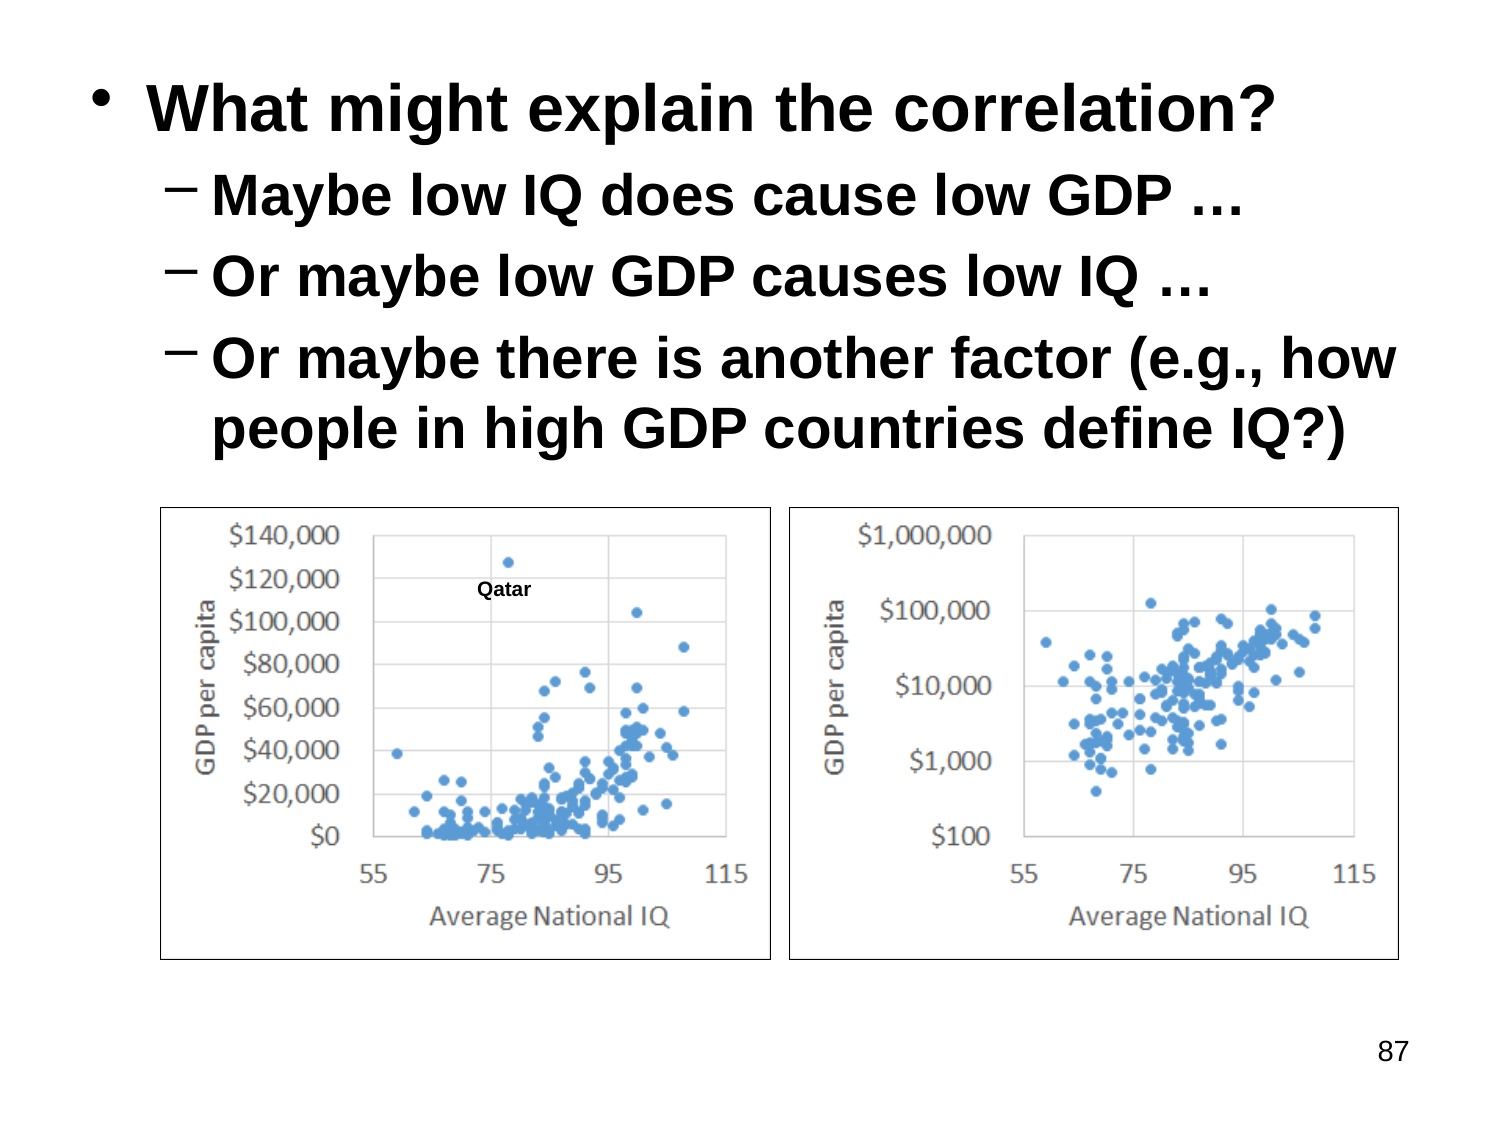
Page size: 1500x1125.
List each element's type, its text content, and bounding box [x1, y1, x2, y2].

picture [160, 507, 771, 960]
list What might explain the correlation? Maybe low IQ does cause low GDP … Or maybe low GDP causes low IQ … Or maybe there is another factor (e.g., how people in high GDP countries define IQ?) [75, 57, 1425, 1013]
slide_number 87 [1074, 1024, 1426, 1103]
picture [789, 507, 1400, 960]
